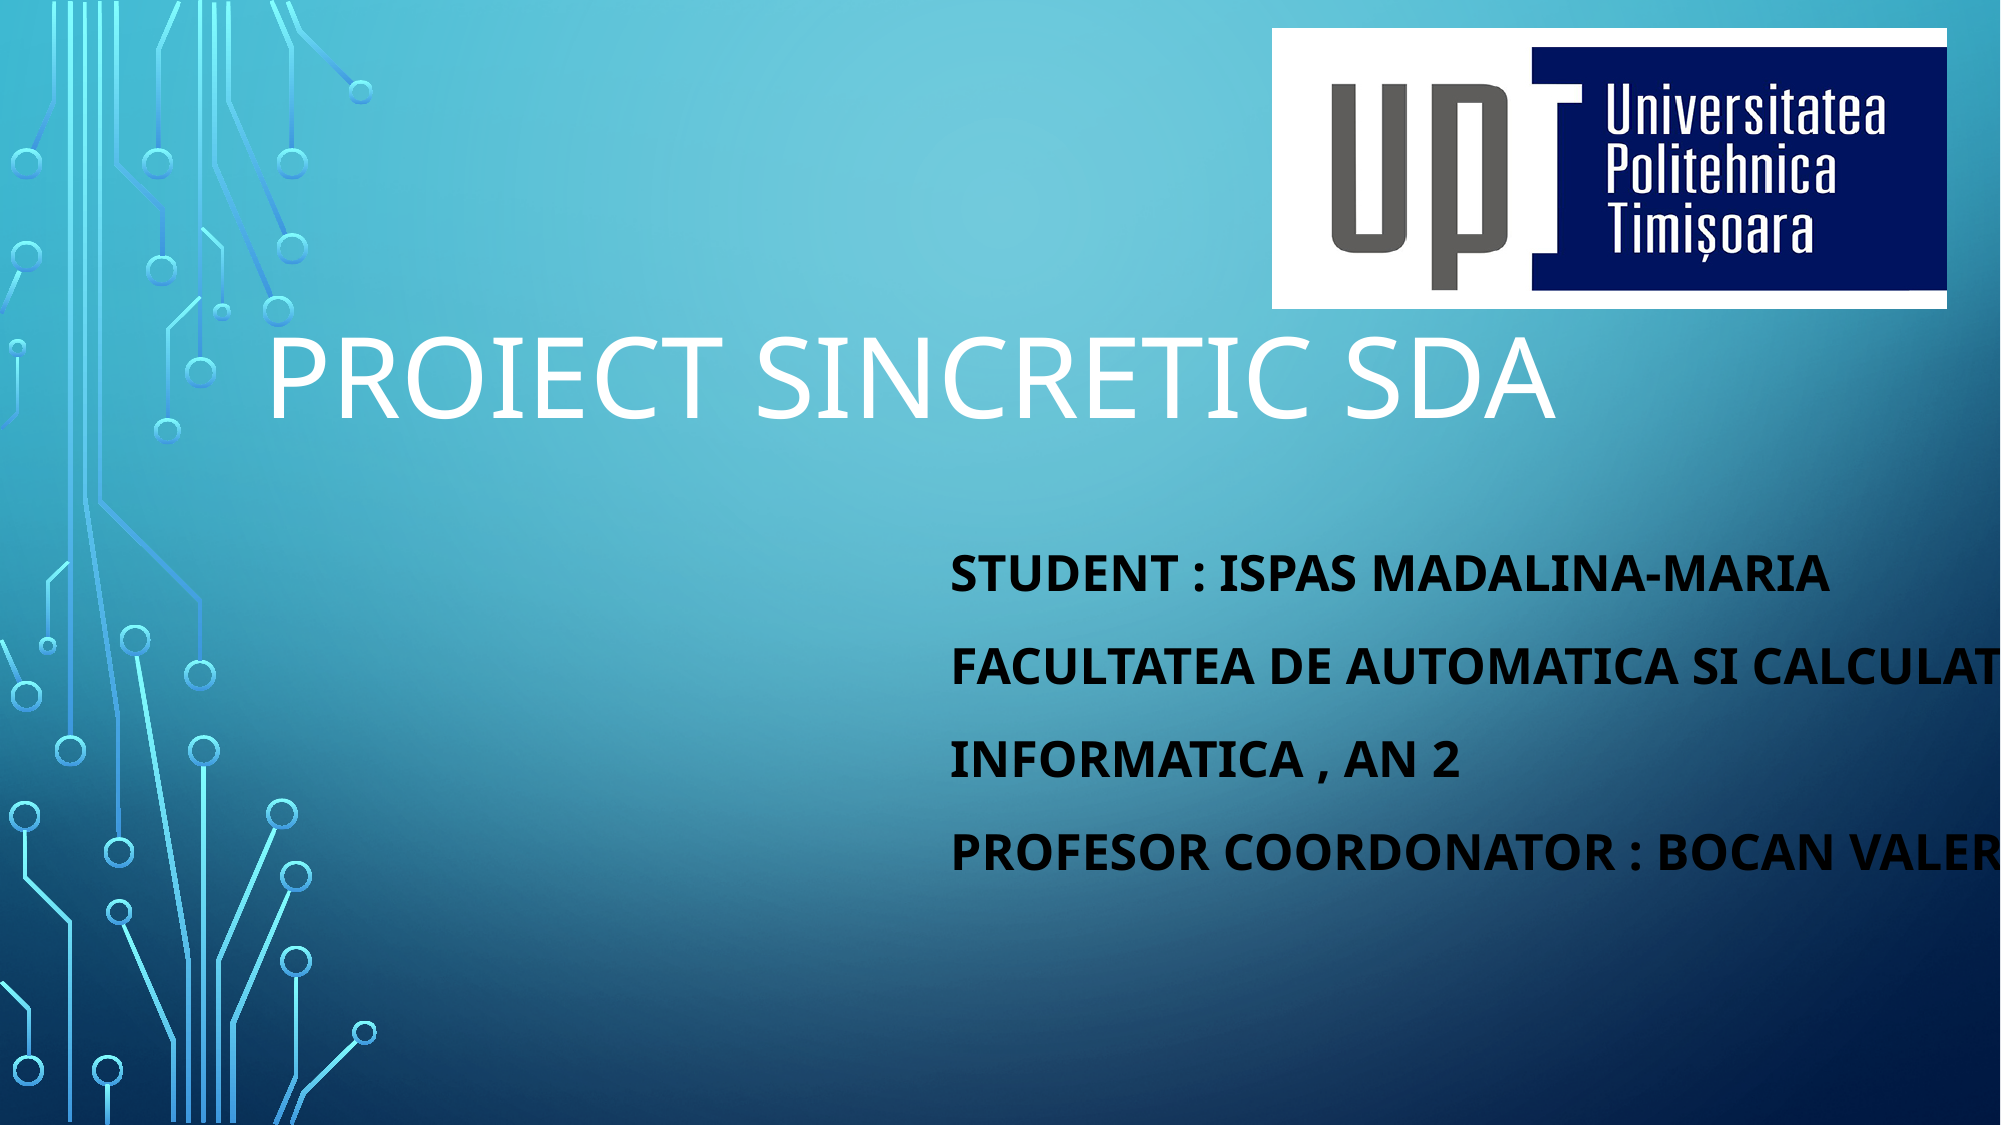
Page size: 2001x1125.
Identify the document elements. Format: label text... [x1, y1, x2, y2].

title Proiect sincretic sda [248, 59, 1691, 451]
picture [1272, 28, 1947, 309]
subtitle Student : ispas madalina-maria Facultatea de automatica si calculatoare Informatica , An 2 Profesor coordonator : BOcan valer [935, 522, 2000, 1085]
